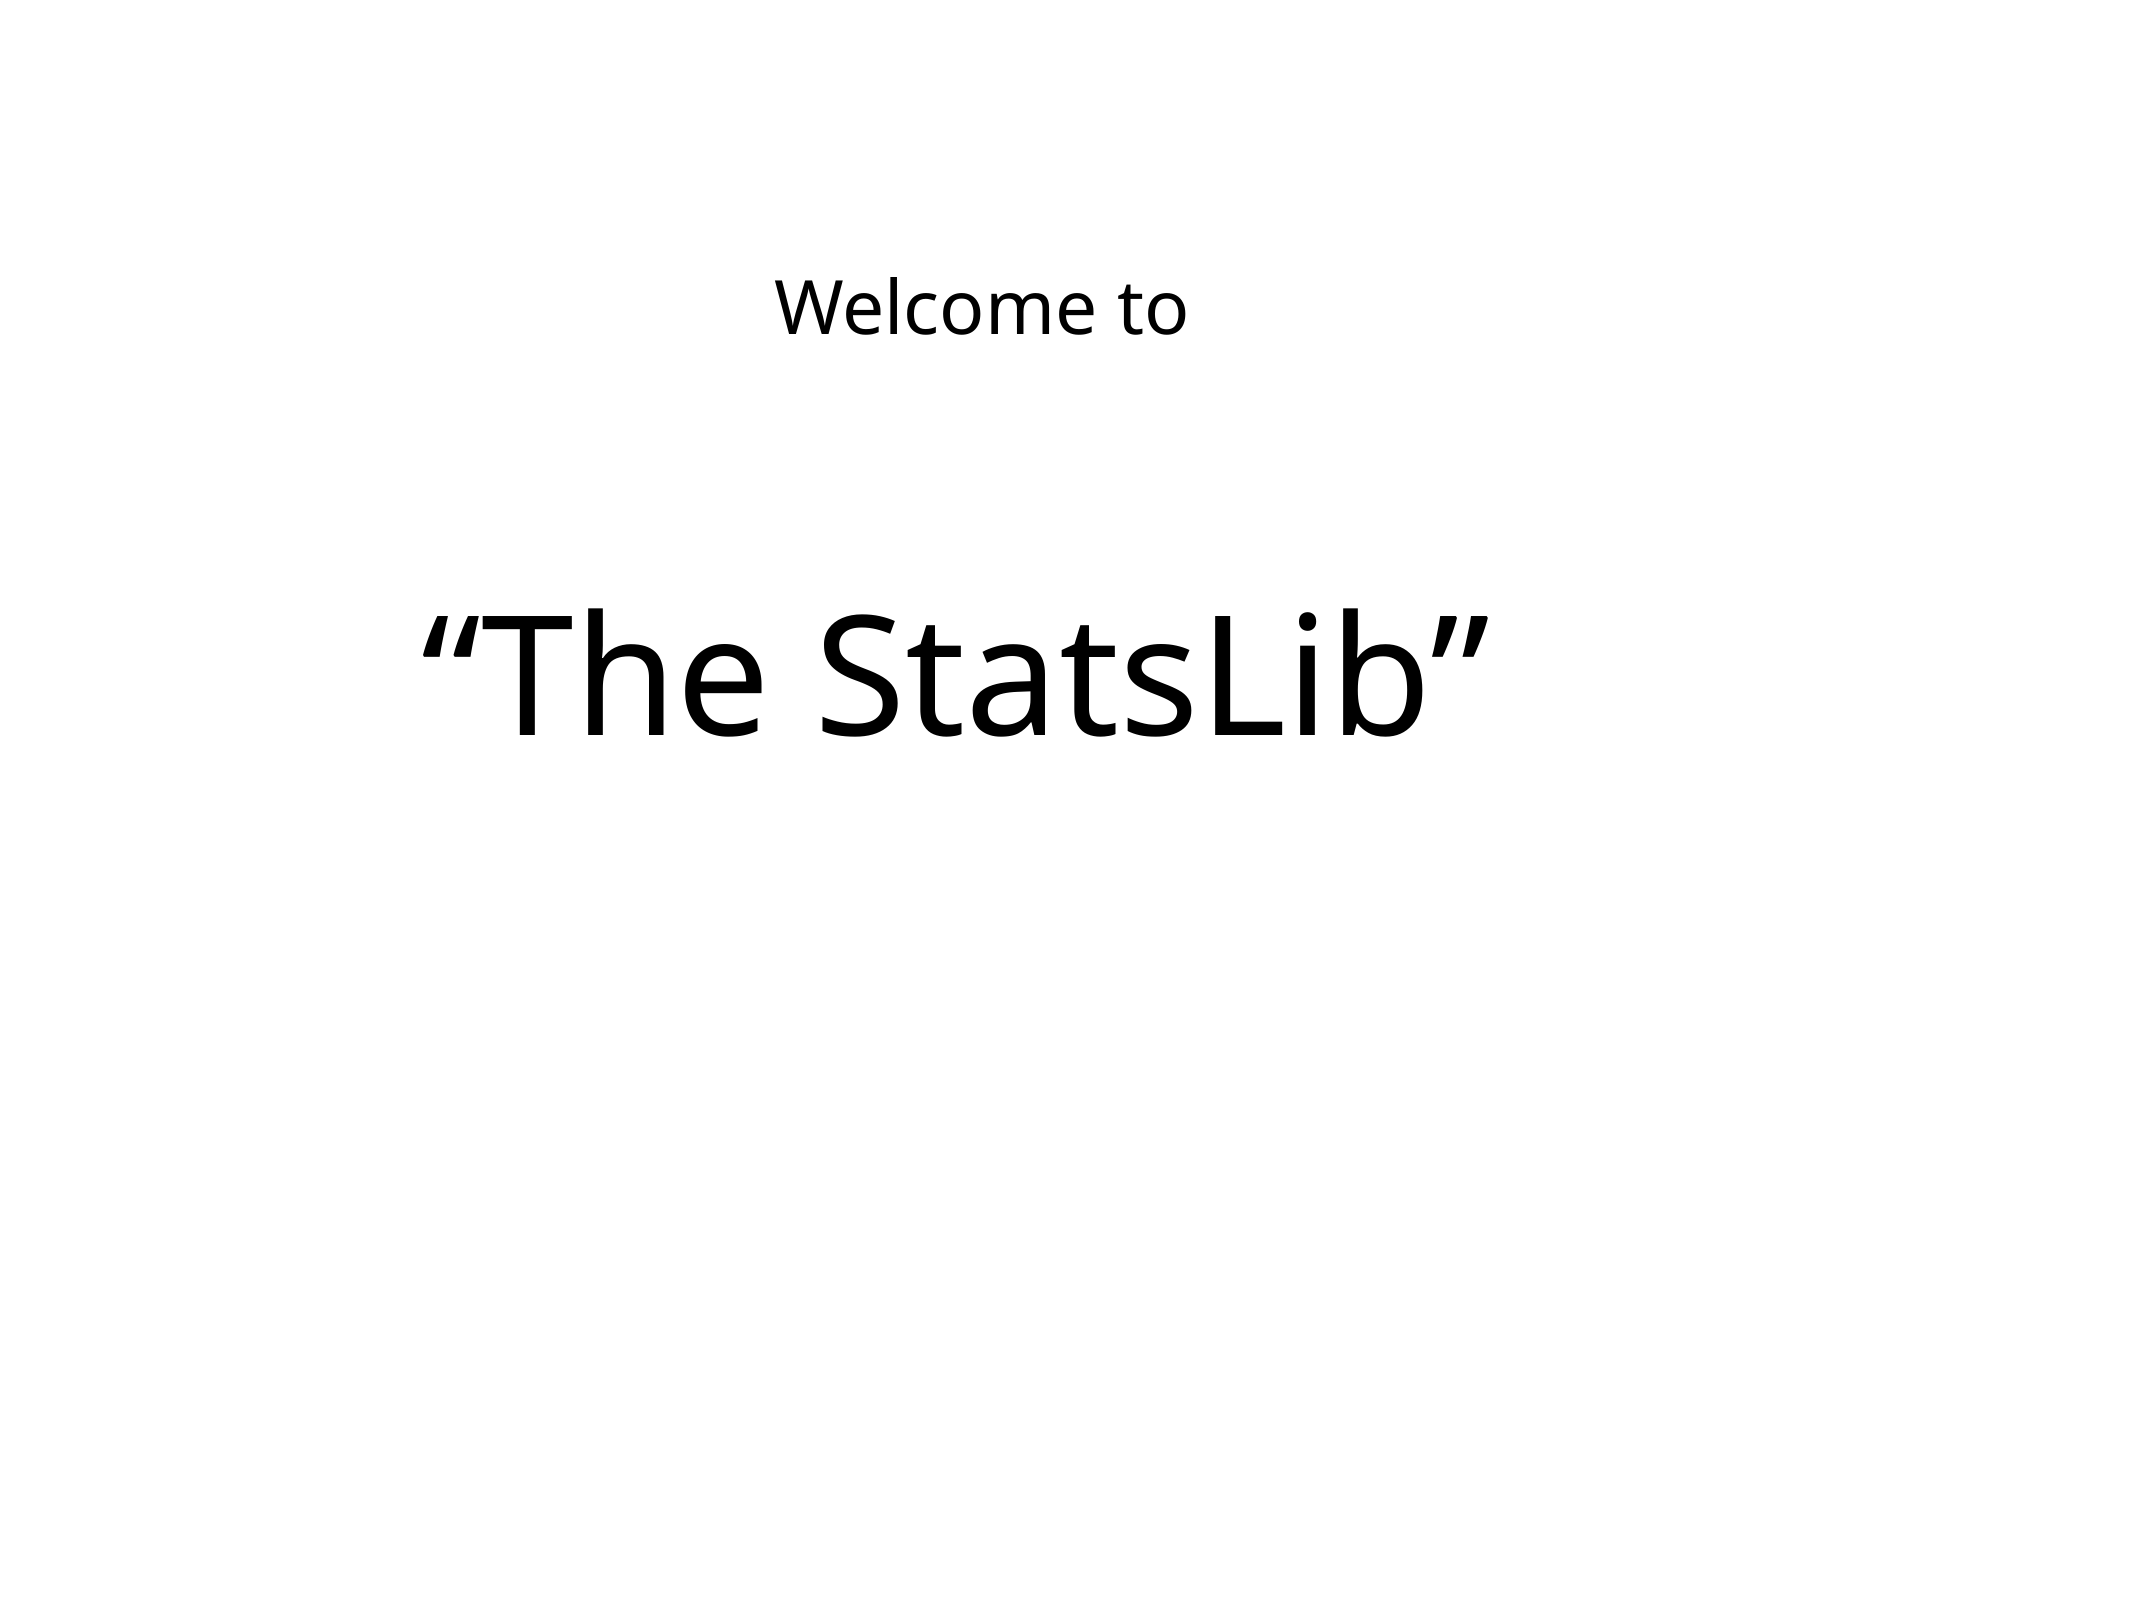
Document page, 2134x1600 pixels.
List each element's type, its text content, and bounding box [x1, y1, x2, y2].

text_box Welcome to [766, 251, 1218, 359]
title “The StatsLib” [45, 491, 1868, 847]
